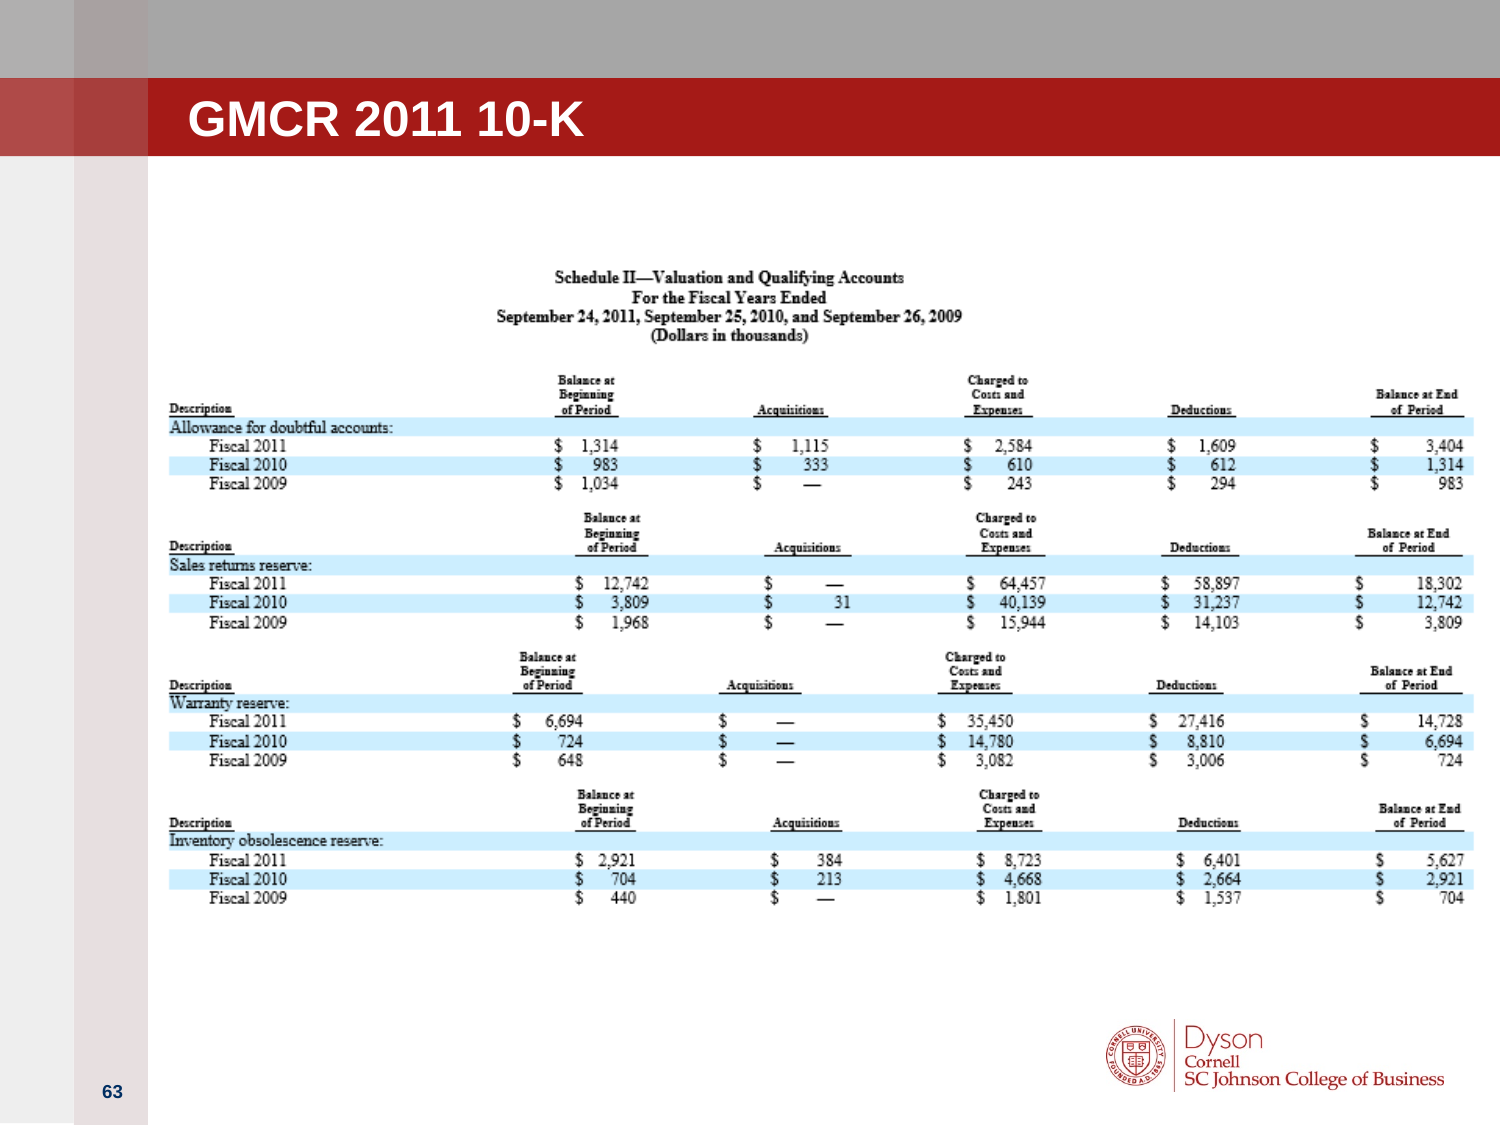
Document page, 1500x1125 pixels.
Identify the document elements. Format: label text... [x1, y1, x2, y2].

title GMCR 2011 10-K [187, 46, 1363, 147]
picture [1106, 1019, 1444, 1092]
slide_number 63 [74, 1071, 151, 1125]
picture [160, 251, 1480, 932]
